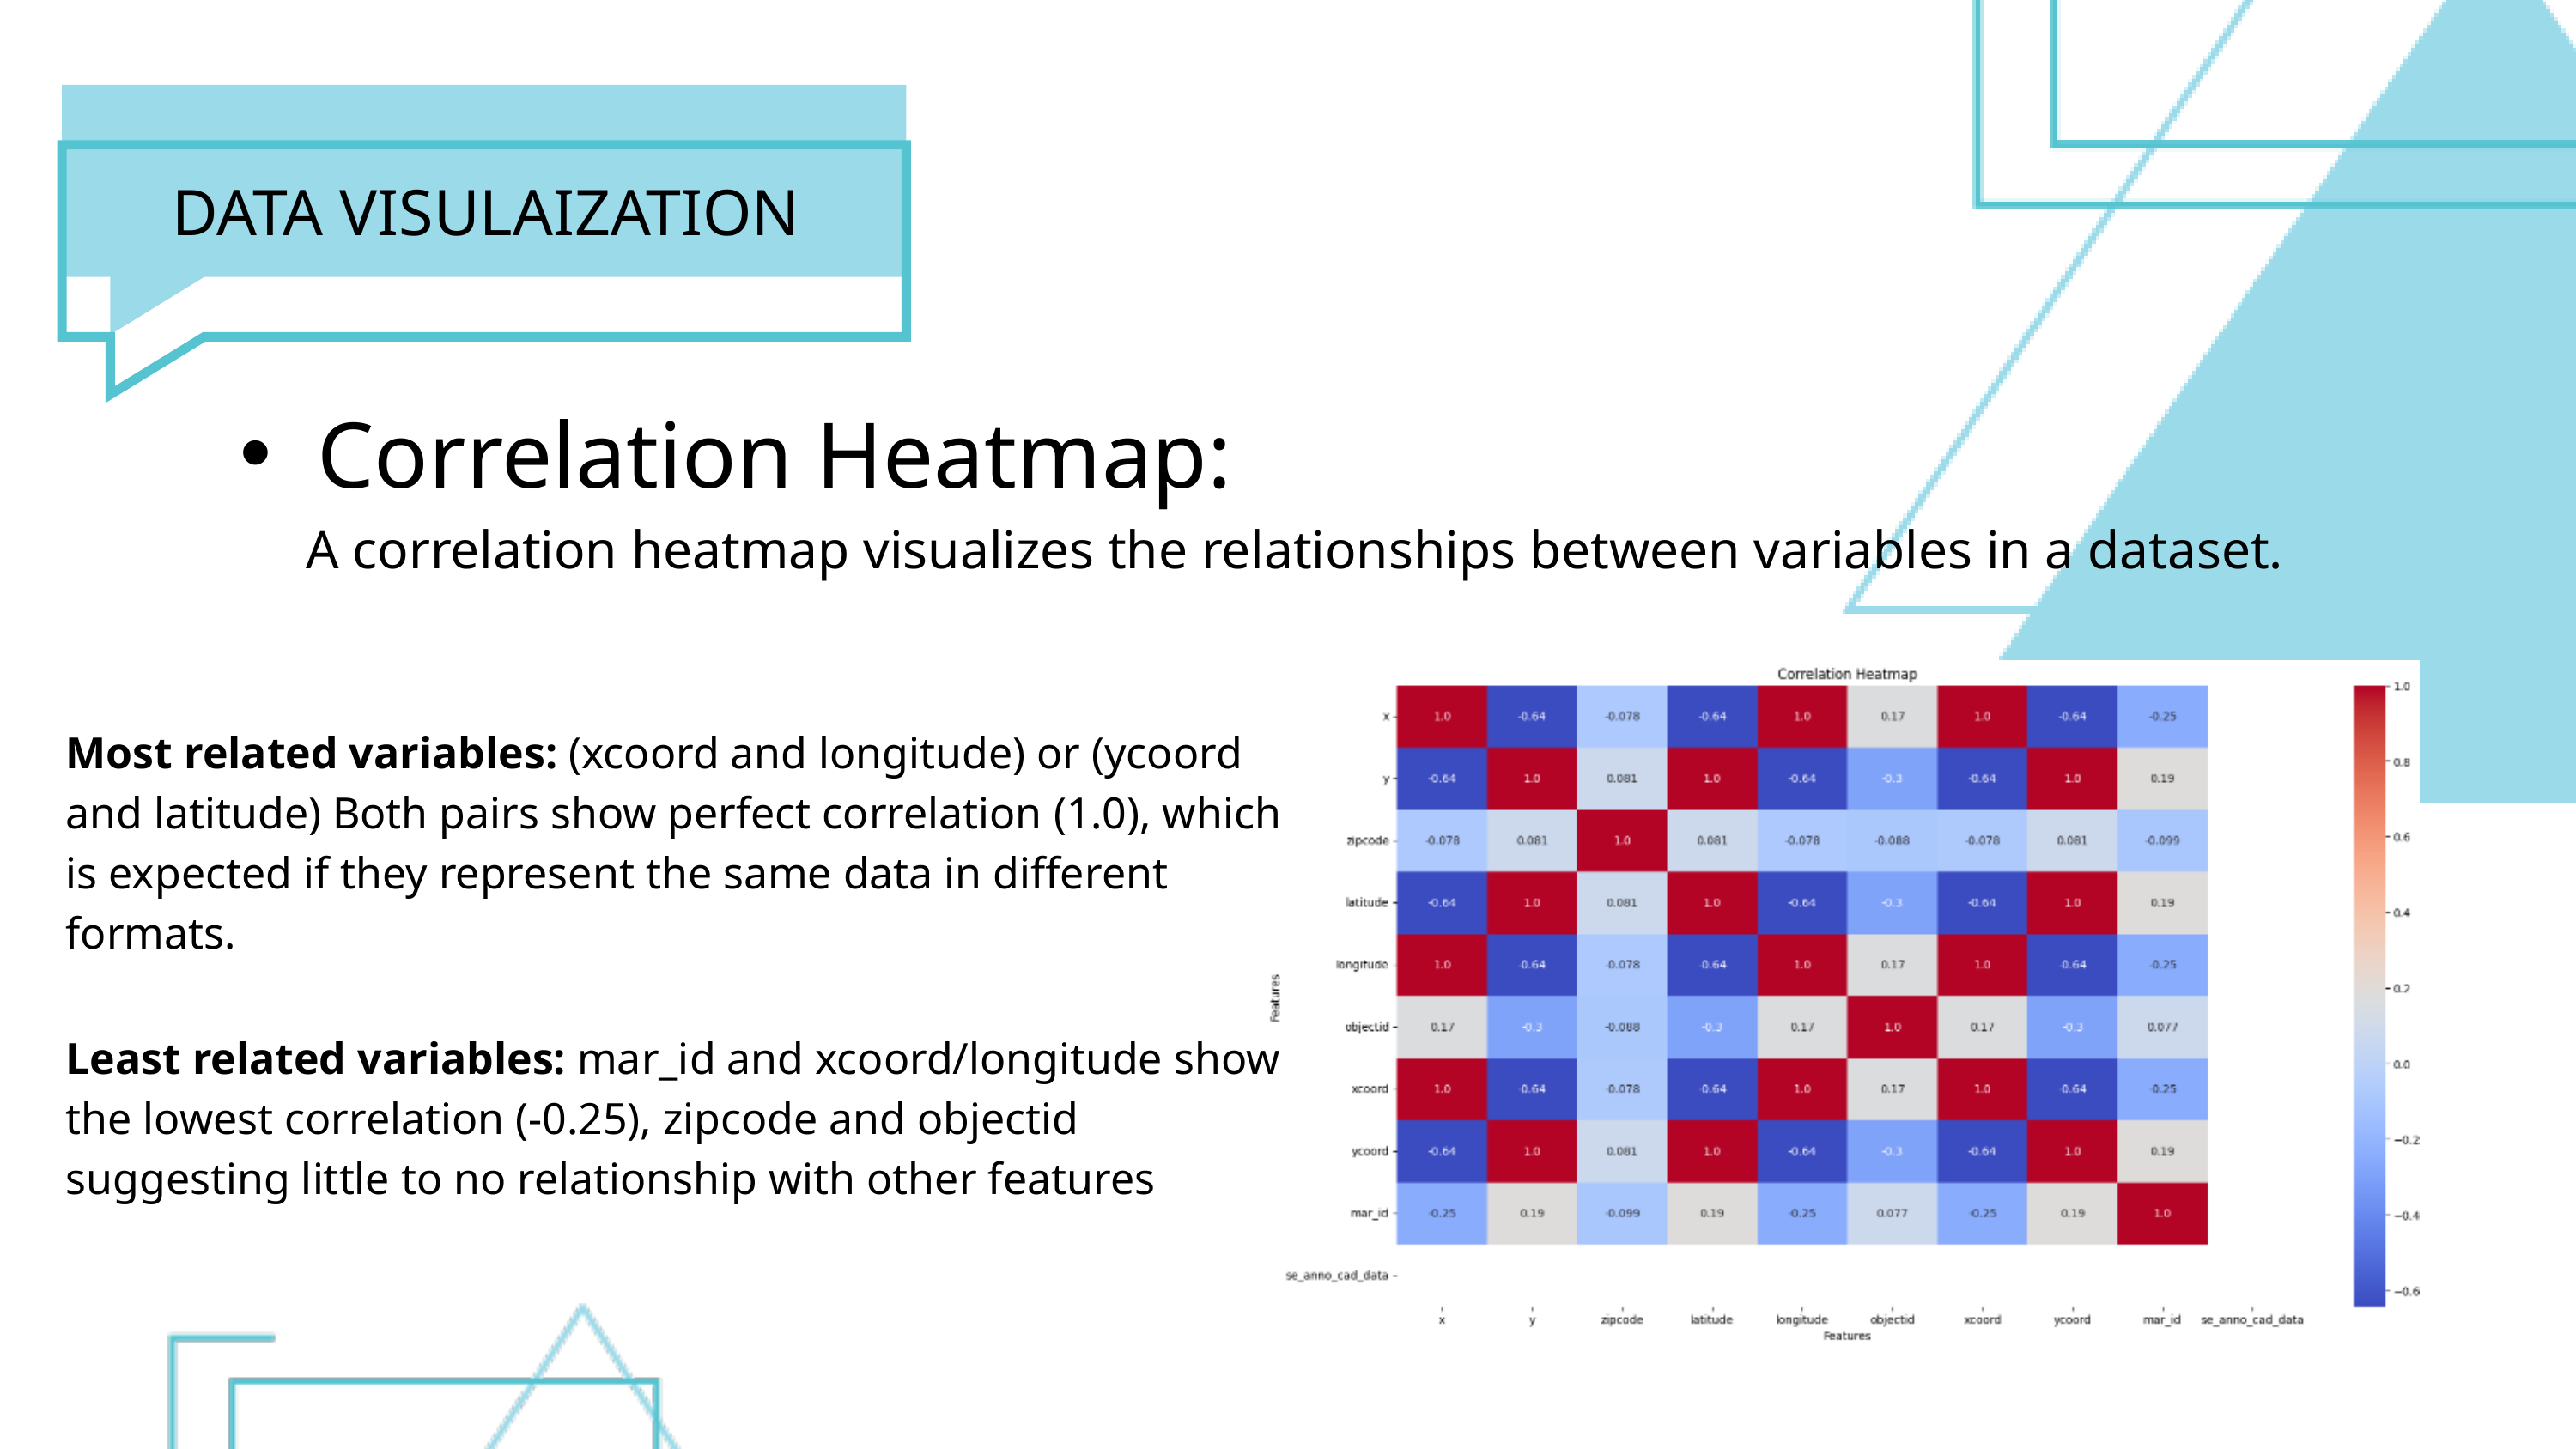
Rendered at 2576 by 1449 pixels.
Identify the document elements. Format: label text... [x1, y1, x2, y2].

text_box Most related variables: (xcoord and longitude) or (ycoord and latitude) Both pairs show perfect correlation (1.0), which is expected if they represent the same data in different formats. Least related variables: mar_id and xcoord/longitude show the lowest correlation (-0.25), zipcode and objectid suggesting little to no relationship with other features [65, 717, 1288, 1269]
text_box [1266, 660, 2420, 1343]
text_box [61, 144, 907, 395]
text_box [61, 84, 907, 144]
text_box Correlation Heatmap: [108, 379, 1288, 506]
text_box [1842, 0, 2576, 803]
text_box [65, 1303, 1103, 1449]
text_box A correlation heatmap visualizes the relationships between variables in a dataset. [306, 506, 2327, 579]
